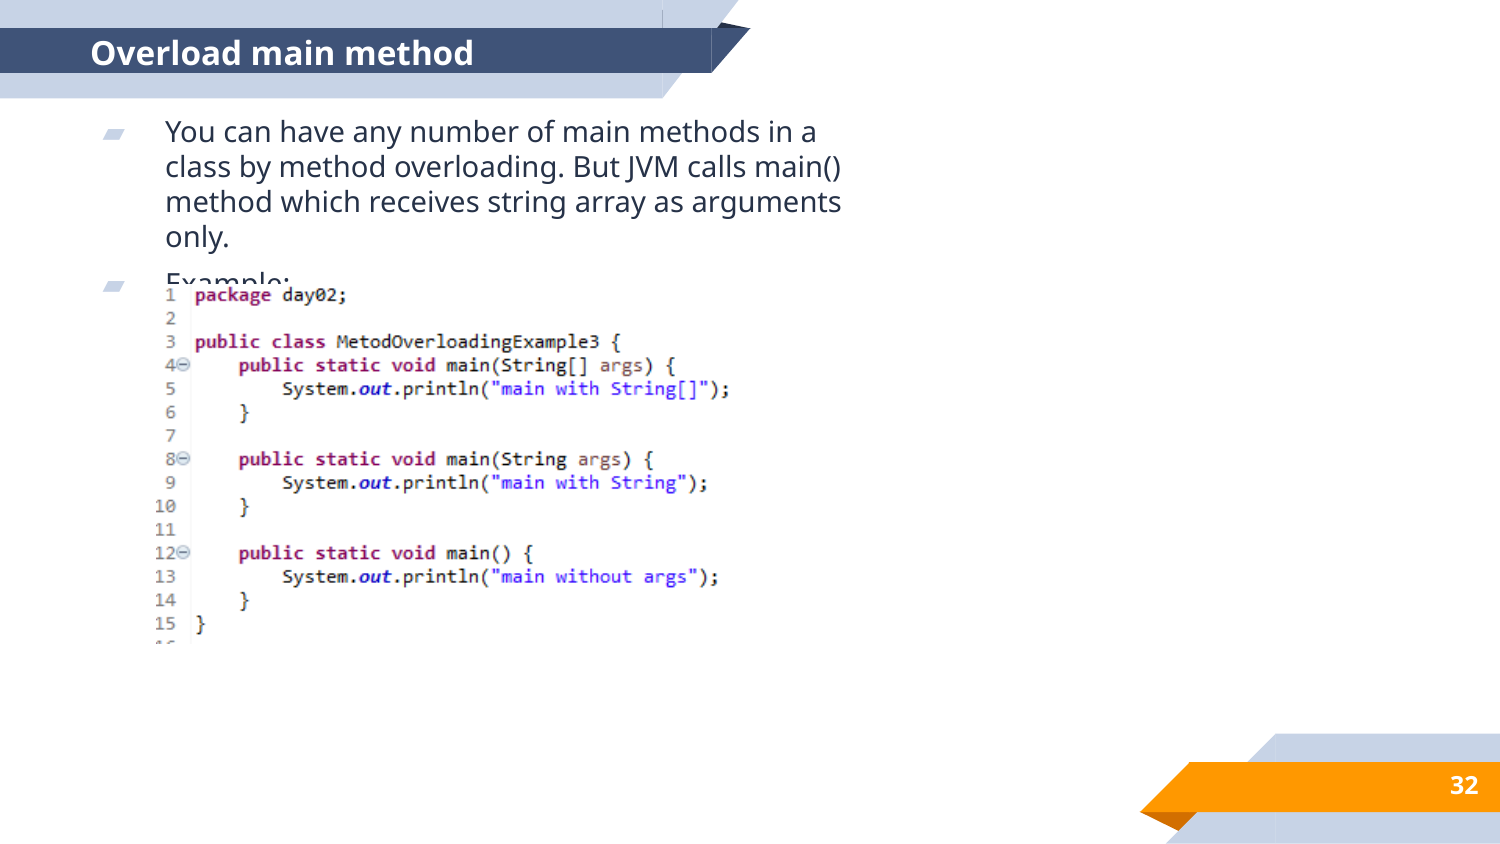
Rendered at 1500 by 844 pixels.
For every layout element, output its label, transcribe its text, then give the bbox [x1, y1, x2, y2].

picture [155, 284, 751, 644]
list You can have any number of main methods in a class by method overloading. But JVM calls main() method which receives string array as arguments only. Example: [75, 98, 863, 763]
slide_number 32 [1249, 760, 1494, 813]
title Overload main method [75, 30, 713, 73]
